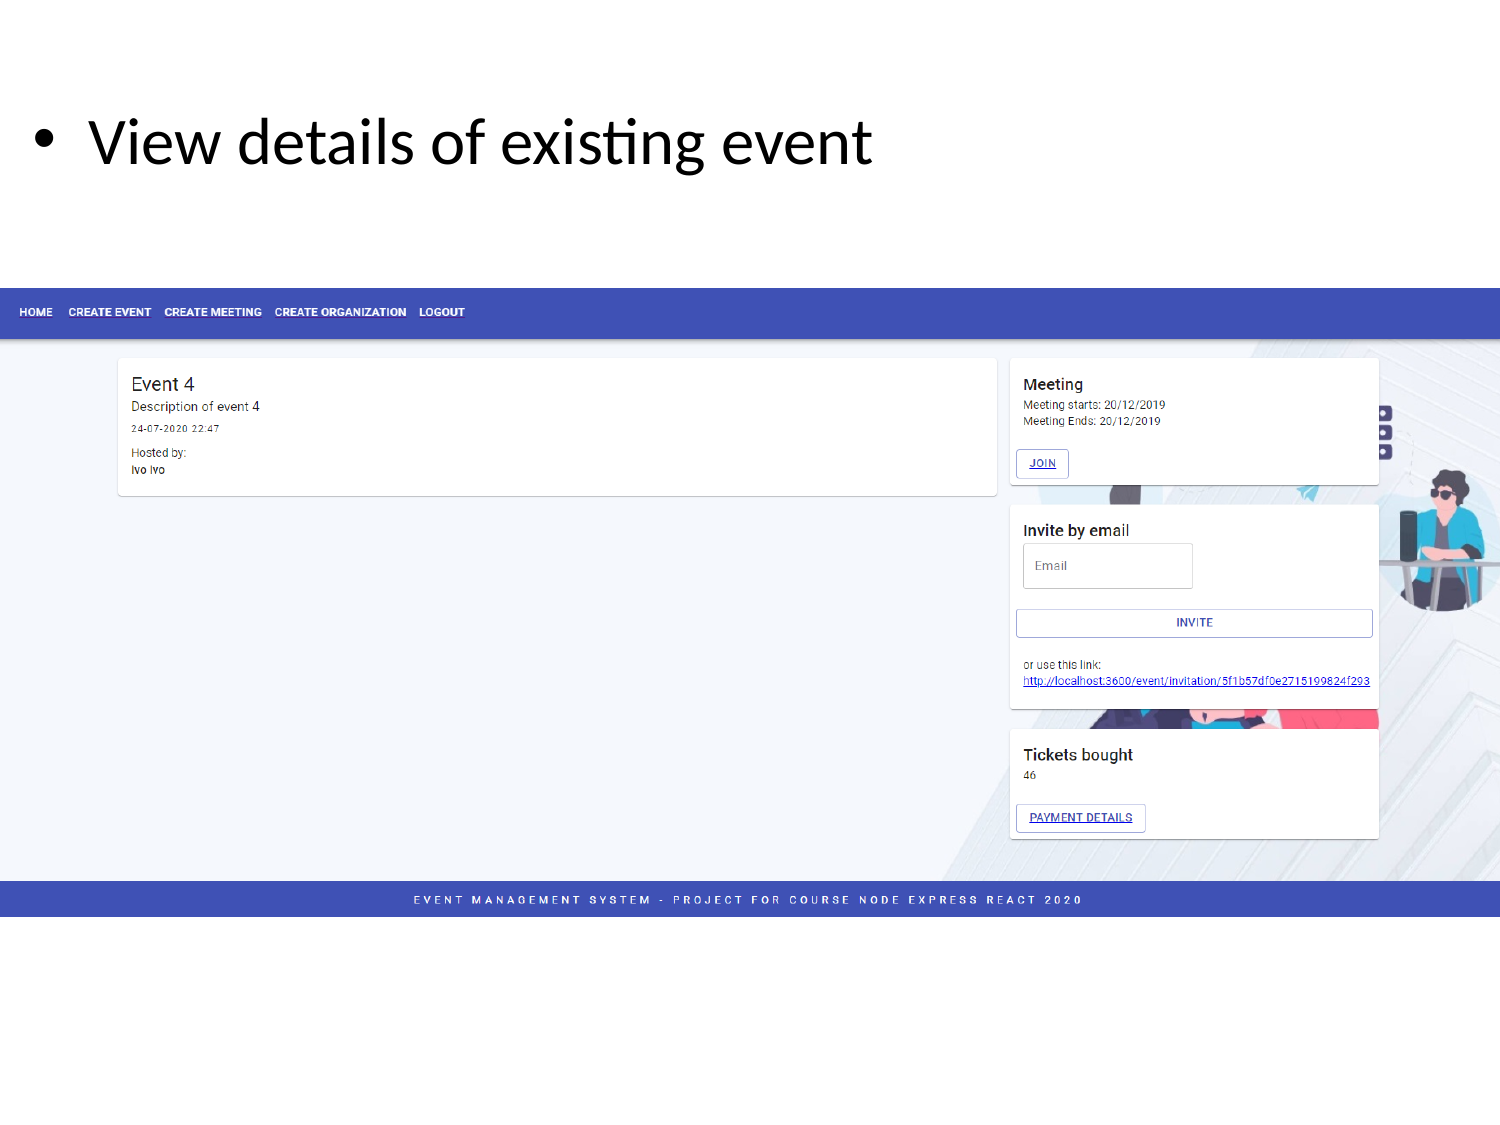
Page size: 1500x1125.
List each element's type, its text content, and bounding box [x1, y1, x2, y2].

list View details of existing event [17, 90, 1368, 286]
picture [0, 288, 1500, 918]
